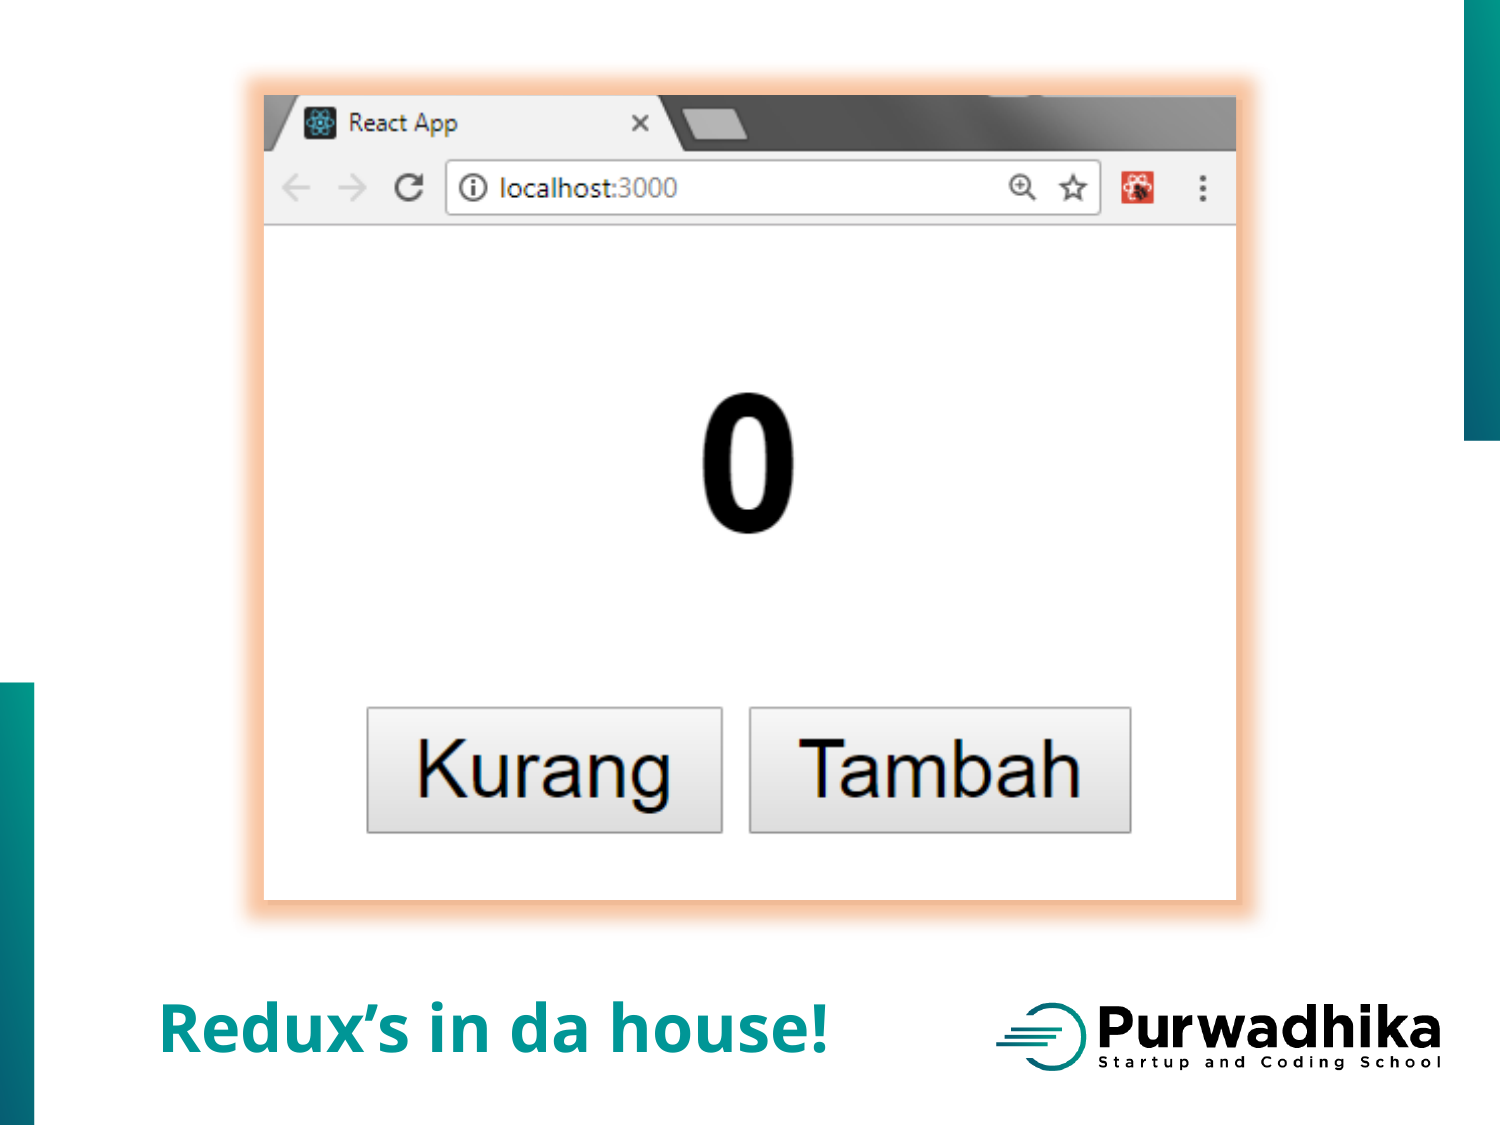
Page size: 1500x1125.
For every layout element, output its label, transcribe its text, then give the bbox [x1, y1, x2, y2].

text_box Redux’s in da house! [0, 936, 987, 1125]
picture [0, 0, 1500, 1125]
